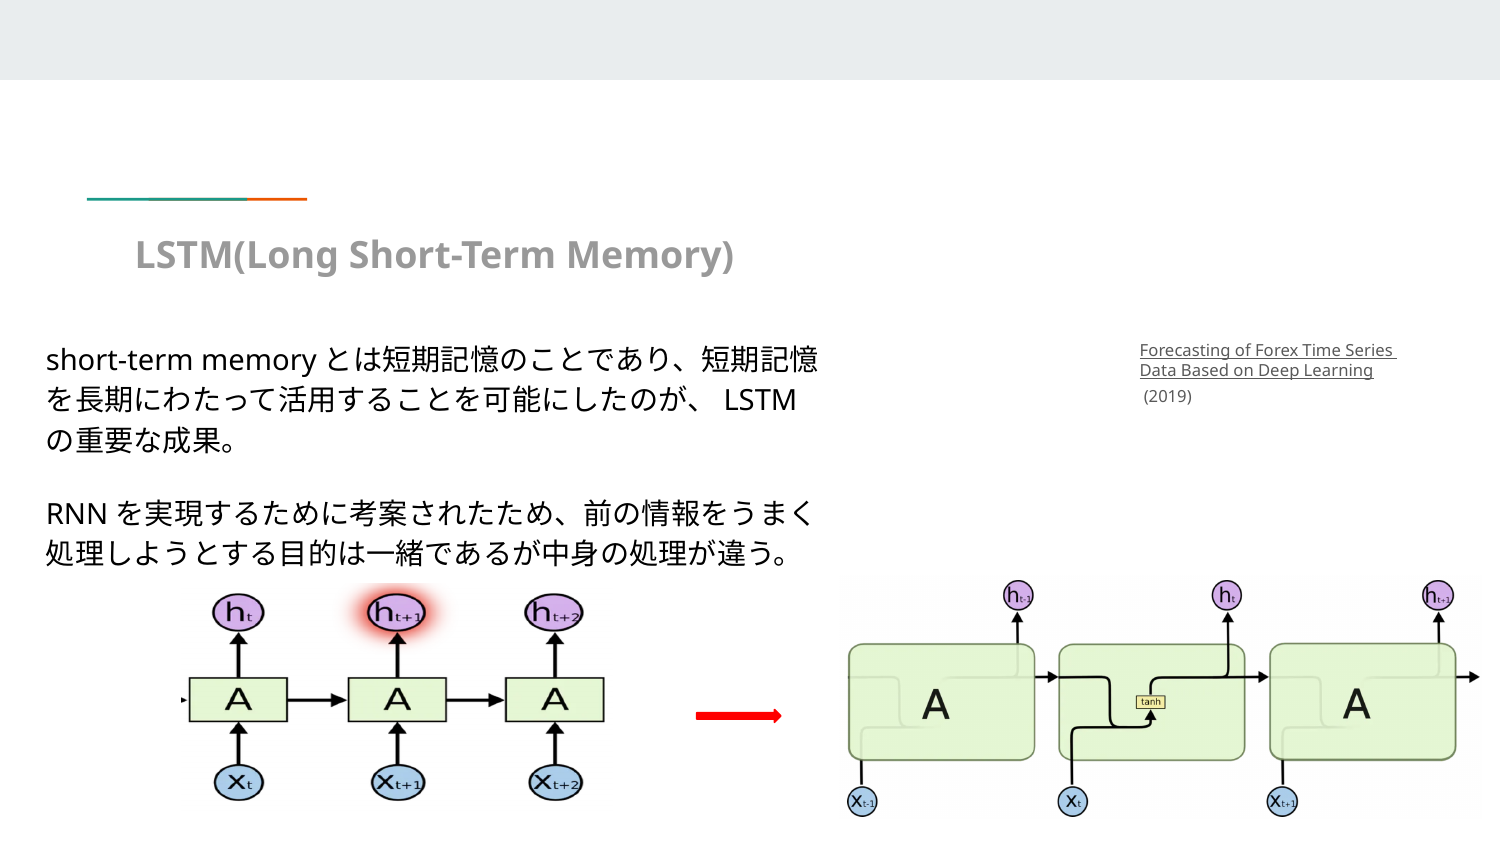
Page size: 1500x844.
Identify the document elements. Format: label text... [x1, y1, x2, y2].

picture [180, 583, 613, 812]
list short-term memoryとは短期記憶のことであり、短期記憶を長期にわたって活用することを可能にしたのが、LSTMの重要な成果。 RNNを実現するために考案されたため、前の情報をうまく処理しようとする目的は一緒であるが中身の処理が違う。 [30, 321, 840, 693]
text_box [696, 709, 781, 723]
text_box Forecasting of Forex Time Series Data Based on Deep Learning (2019) [1124, 321, 1423, 420]
title LSTM(Long Short-Term Memory) [119, 216, 1381, 305]
picture [839, 575, 1483, 820]
